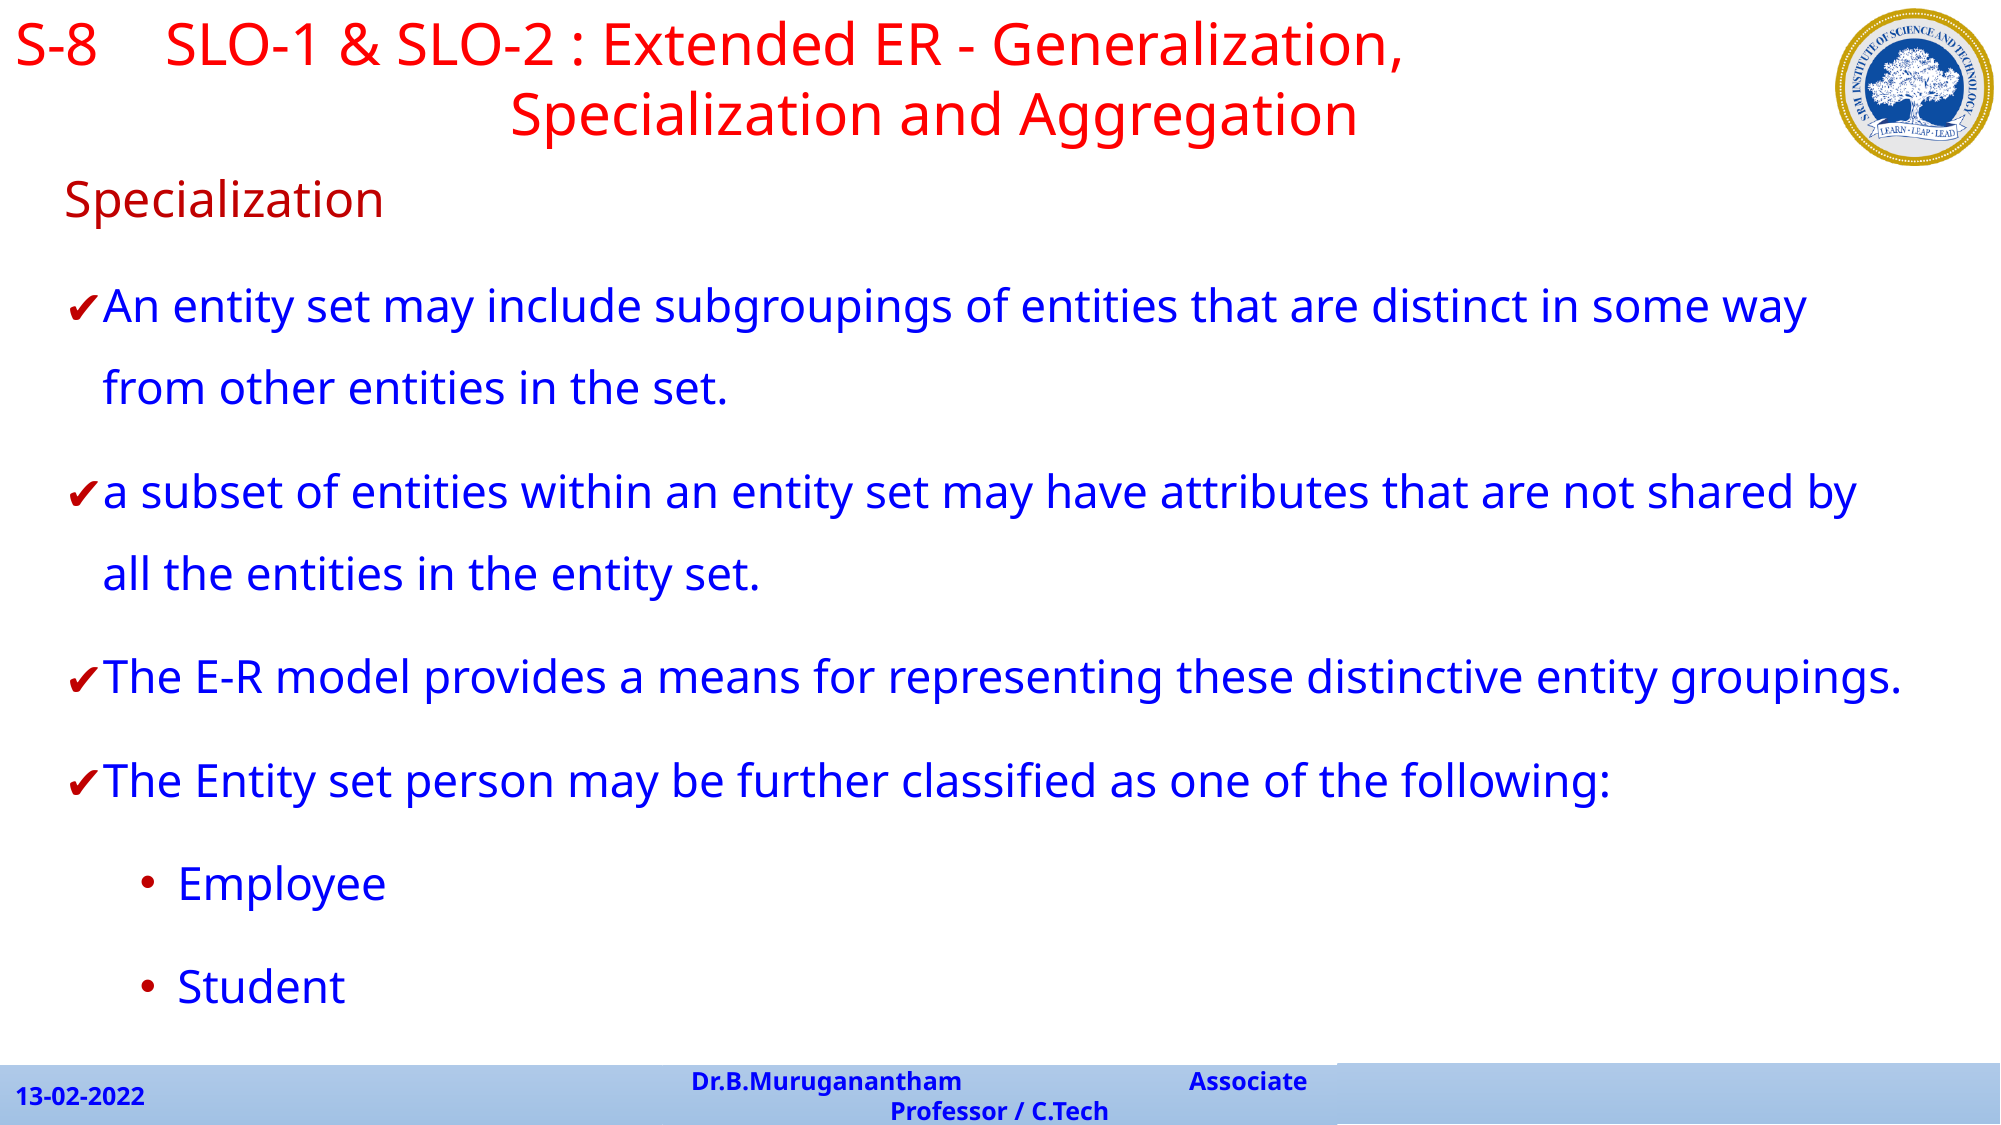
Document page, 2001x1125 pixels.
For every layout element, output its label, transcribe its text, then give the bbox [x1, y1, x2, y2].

text_box S-8 SLO-1 & SLO-2 : Extended ER - Generalization, Specialization and Aggregation [0, 0, 1799, 155]
footer Dr.B.Muruganantham Associate Professor / C.Tech [662, 1065, 1338, 1125]
slide_number [1337, 1063, 2000, 1124]
list Specialization An entity set may include subgroupings of entities that are distinct in some way from other entities in the set. a subset of entities within an entity set may have attributes that are not shared by all the entities in the entity set. The E-R model provides a means for representing these distinctive entity groupings. The Entity set person may be further classified as one of the following: Employee Student [49, 167, 1928, 1059]
picture [1835, 8, 1994, 166]
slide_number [0, 1065, 662, 1125]
